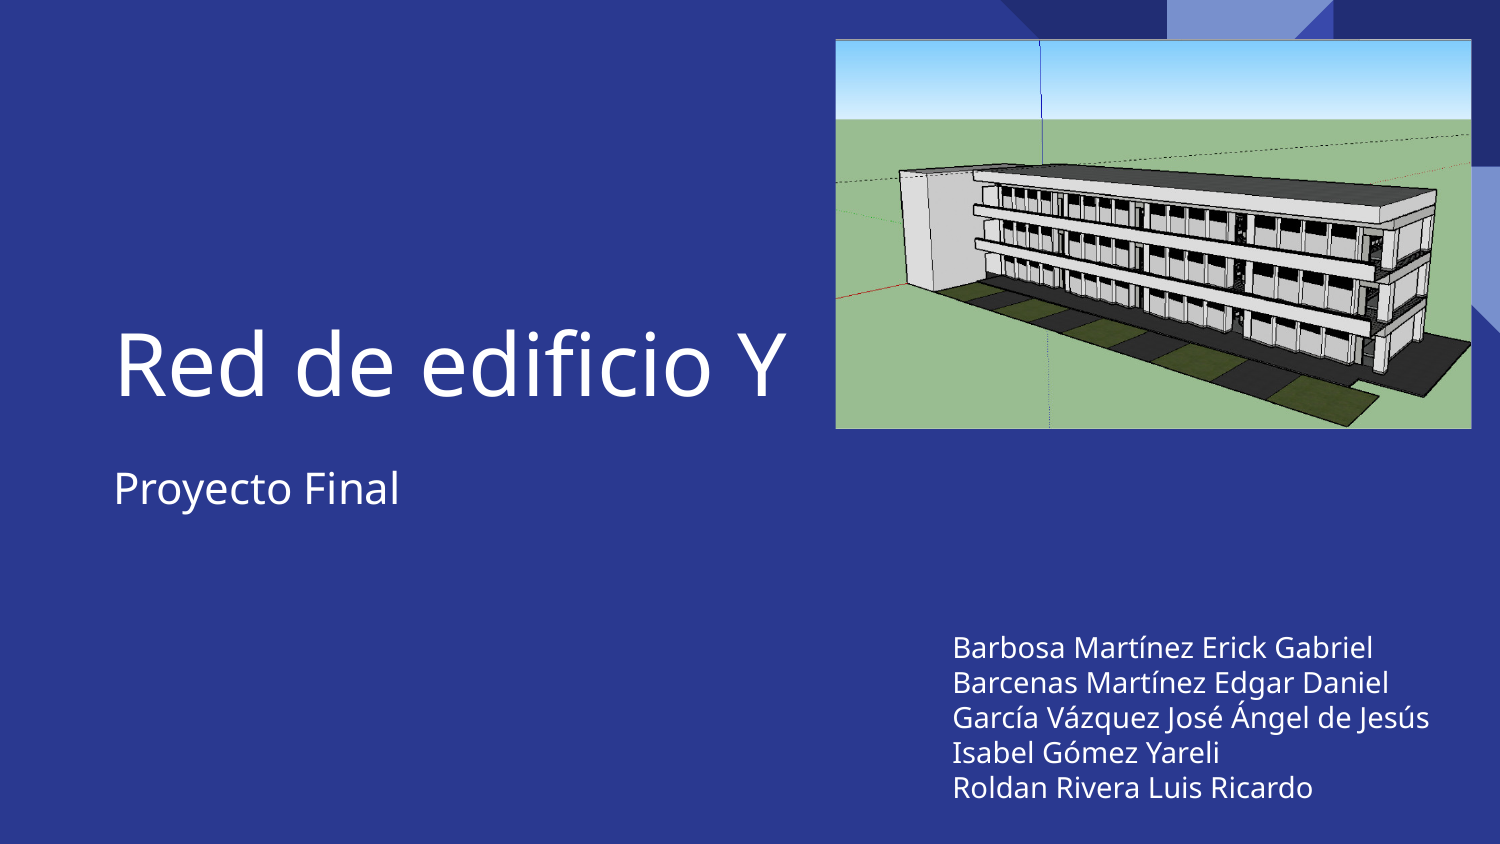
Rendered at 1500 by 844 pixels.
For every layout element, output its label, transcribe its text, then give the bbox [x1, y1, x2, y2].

picture [835, 38, 1472, 430]
title Red de edificio Y [98, 291, 830, 429]
subtitle Proyecto Final [98, 445, 1447, 517]
subtitle Barbosa Martínez Erick Gabriel Barcenas Martínez Edgar Daniel García Vázquez José Ángel de Jesús Isabel Gómez Yareli Roldan Rivera Luis Ricardo [937, 614, 1500, 835]
